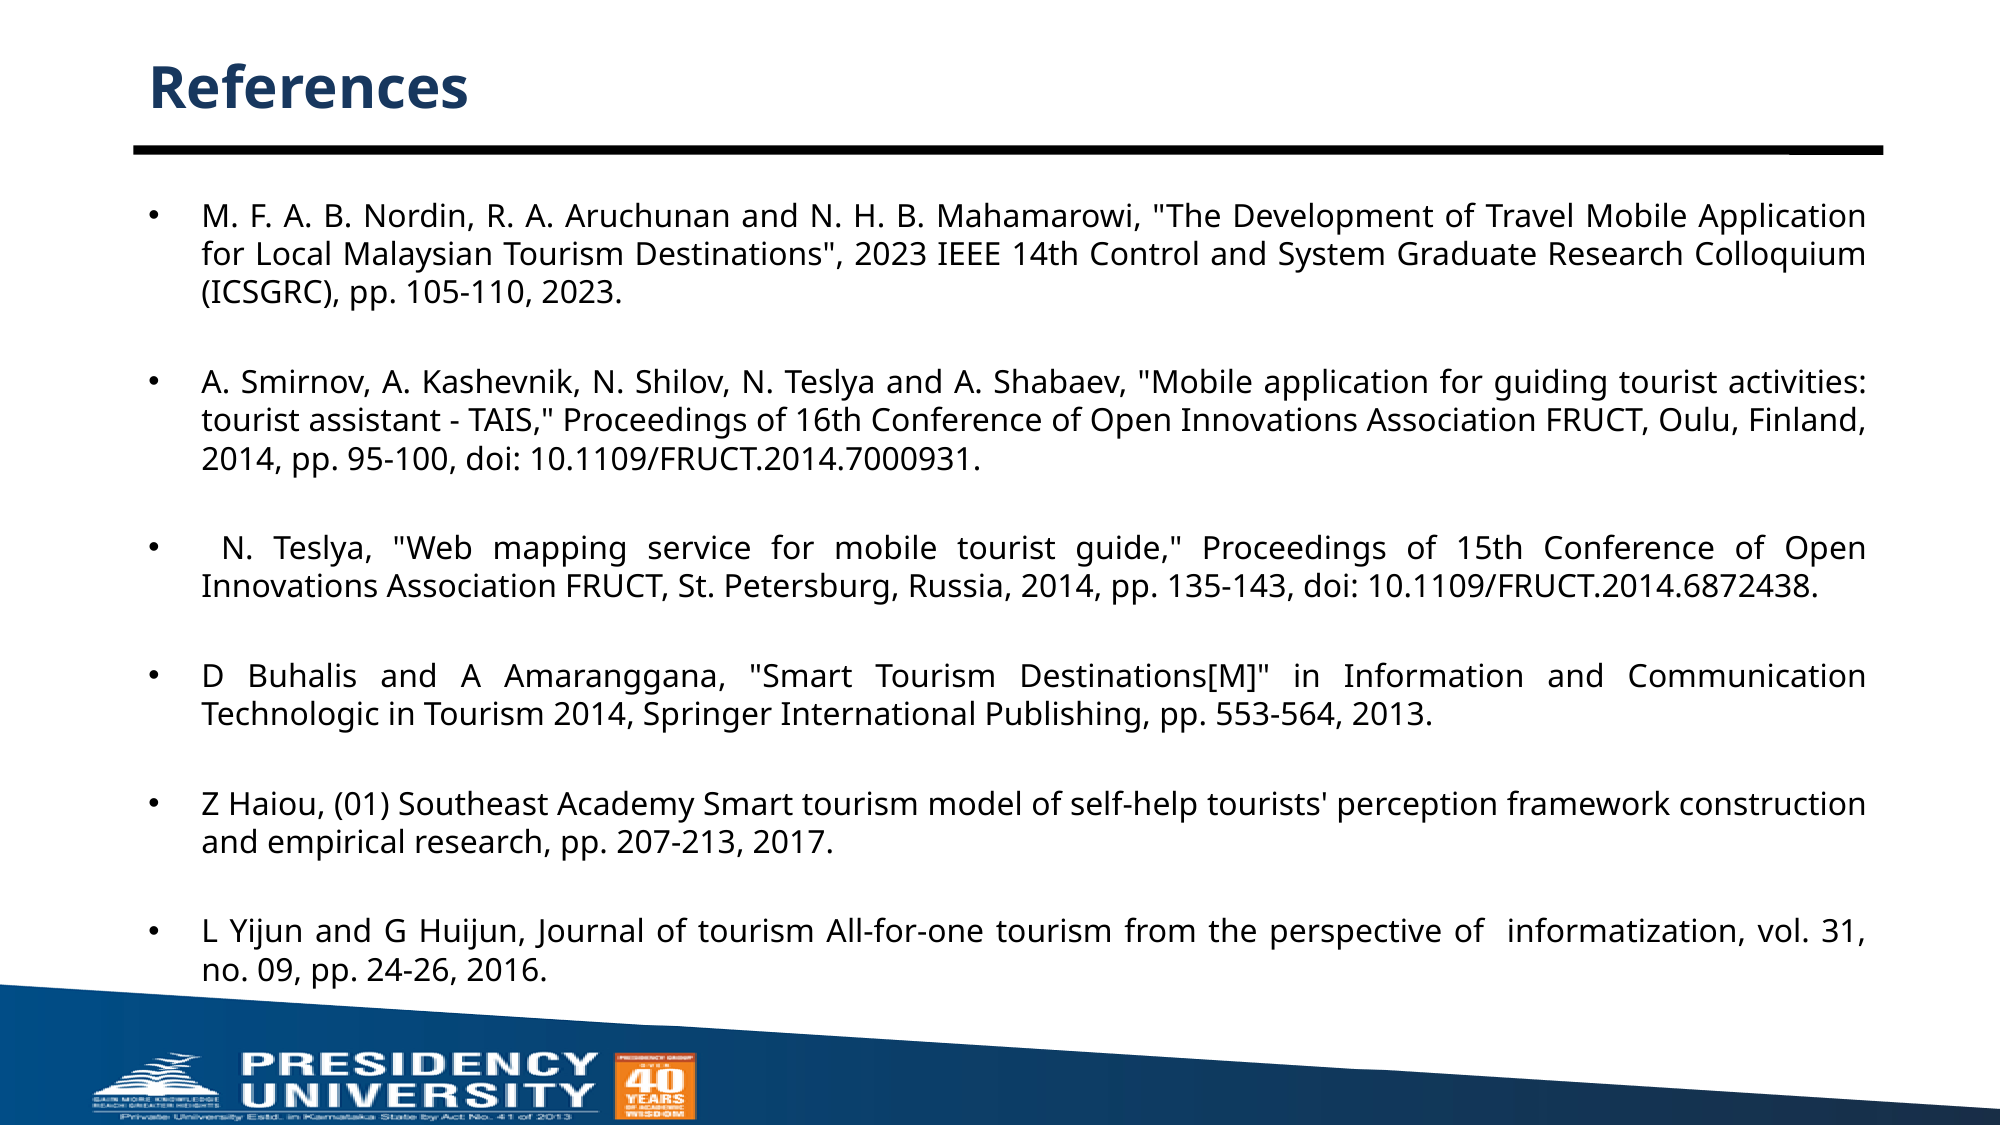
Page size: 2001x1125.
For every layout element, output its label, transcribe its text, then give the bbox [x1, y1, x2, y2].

list M. F. A. B. Nordin, R. A. Aruchunan and N. H. B. Mahamarowi, "The Development of Travel Mobile Application for Local Malaysian Tourism Destinations", 2023 IEEE 14th Control and System Graduate Research Colloquium (ICSGRC), pp. 105-110, 2023. A. Smirnov, A. Kashevnik, N. Shilov, N. Teslya and A. Shabaev, "Mobile application for guiding tourist activities: tourist assistant - TAIS," Proceedings of 16th Conference of Open Innovations Association FRUCT, Oulu, Finland, 2014, pp. 95-100, doi: 10.1109/FRUCT.2014.7000931. N. Teslya, "Web mapping service for mobile tourist guide," Proceedings of 15th Conference of Open Innovations Association FRUCT, St. Petersburg, Russia, 2014, pp. 135-143, doi: 10.1109/FRUCT.2014.6872438. D Buhalis and A Amaranggana, "Smart Tourism Destinations[M]" in Information and Communication Technologic in Tourism 2014, Springer International Publishing, pp. 553-564, 2013. Z Haiou, (01) Southeast Academy Smart tourism model of self-help tourists' perception framework construction and empirical research, pp. 207-213, 2017. L Yijun and G Huijun, Journal of tourism All-for-one tourism from the perspective of informatization, vol. 31, no. 09, pp. 24-26, 2016. [133, 187, 1884, 1000]
picture [0, 982, 2000, 1125]
title References [133, 45, 1884, 125]
